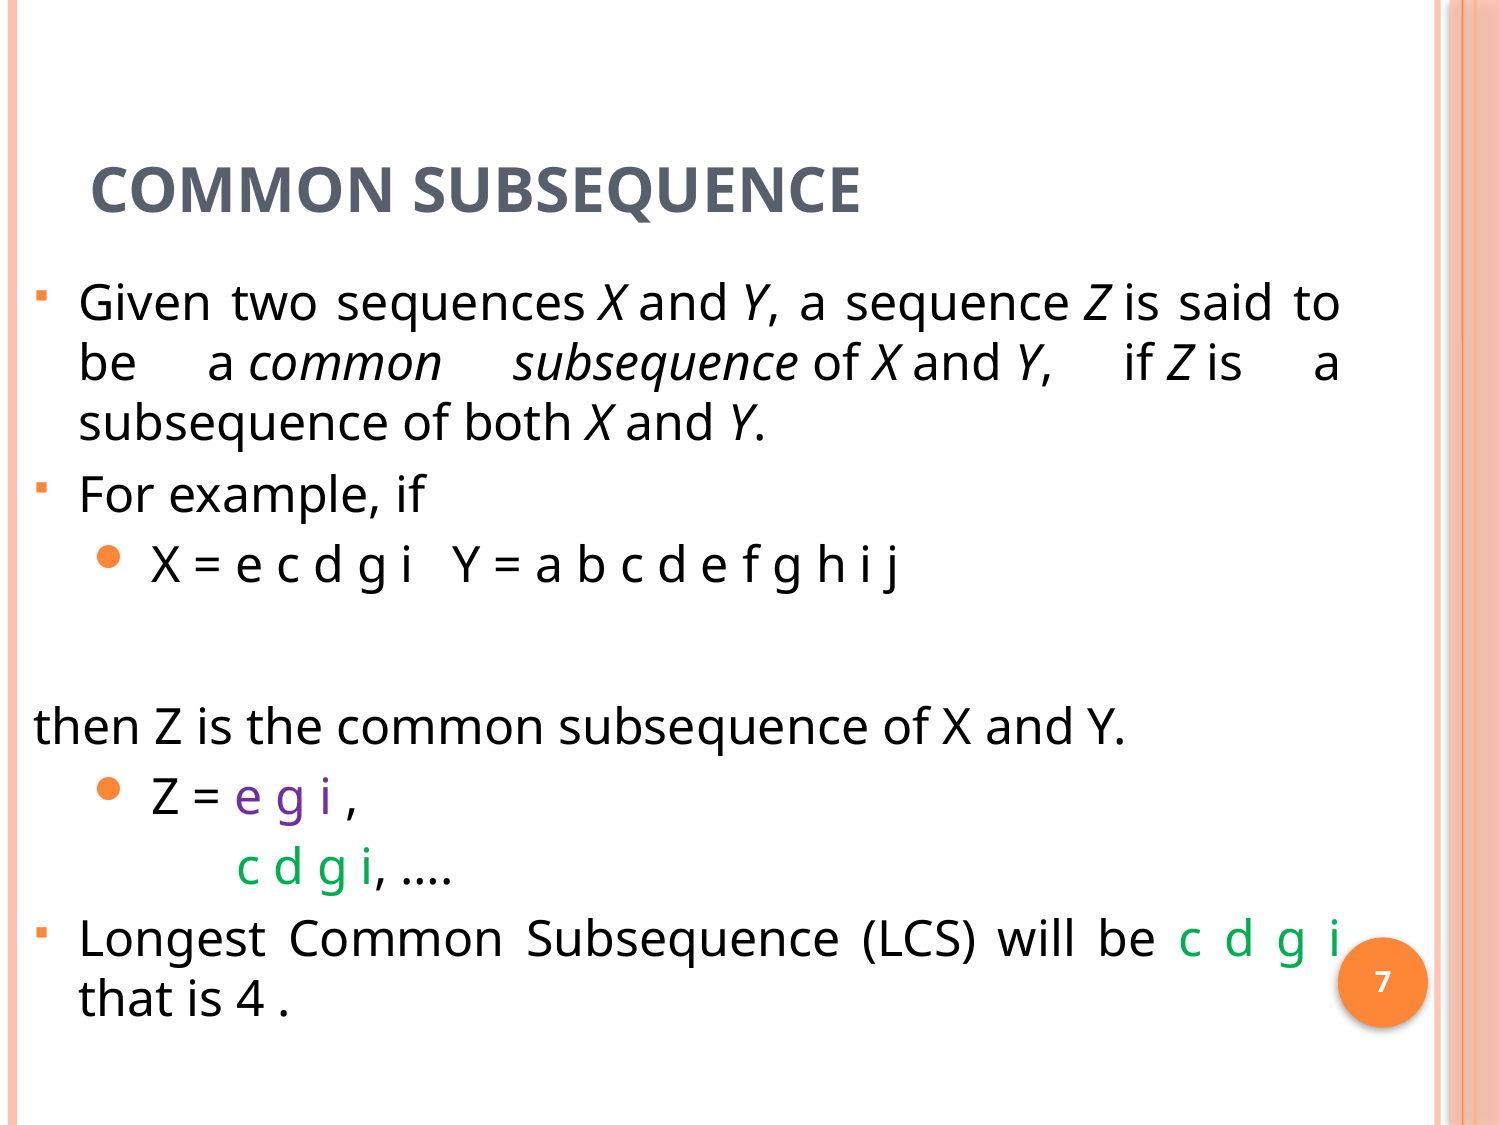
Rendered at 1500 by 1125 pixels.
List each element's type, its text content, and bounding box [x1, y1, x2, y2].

slide_number 7 [1333, 940, 1434, 1027]
title Common subsequence [75, 45, 1300, 233]
list Given two sequences X and Y, a sequence Z is said to be a common subsequence of X and Y, if Z is a subsequence of both X and Y. For example, if X = e c d g i Y = a b c d e f g h i j then Z is the common subsequence of X and Y. Z = e g i , c d g i, …. Longest Common Subsequence (LCS) will be c d g i that is 4 . [18, 262, 1357, 1062]
